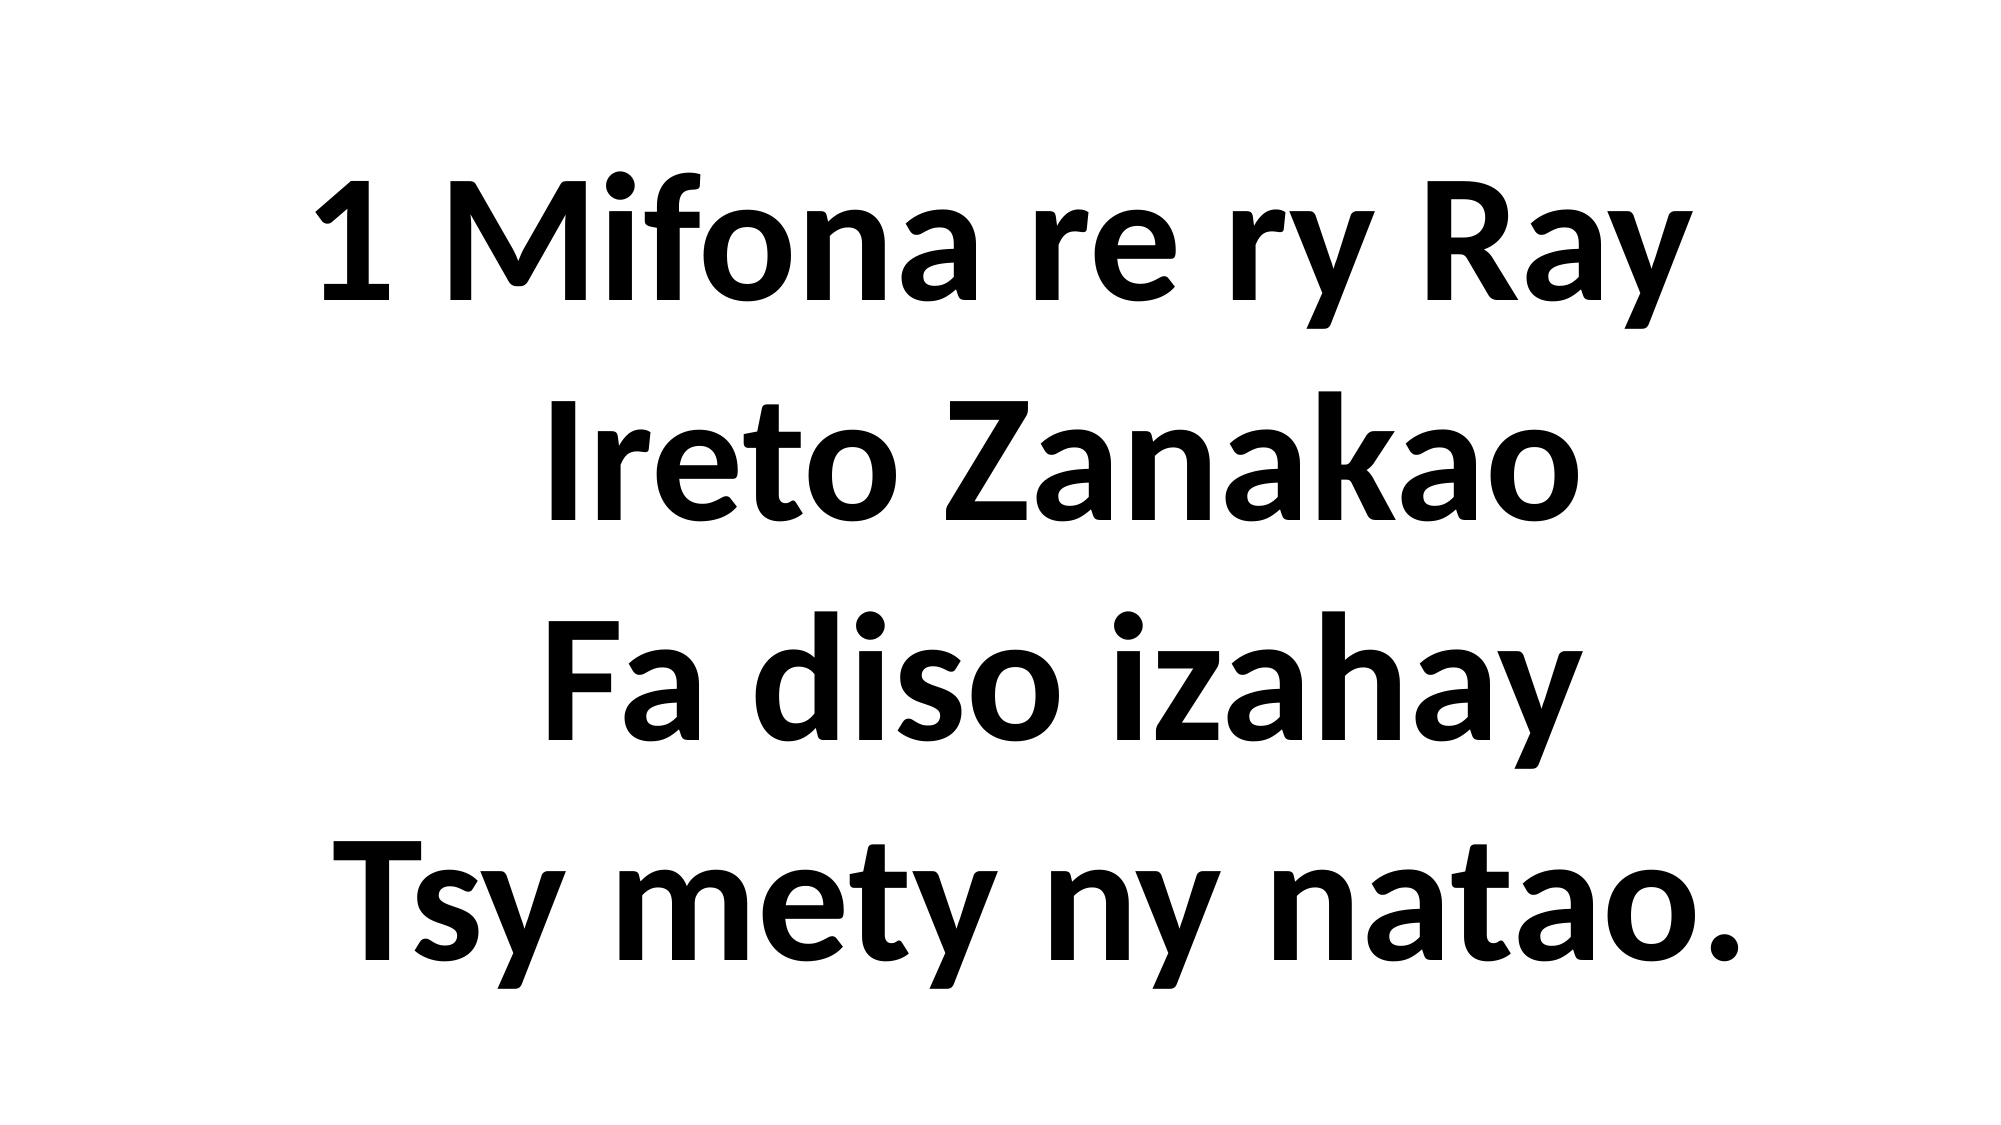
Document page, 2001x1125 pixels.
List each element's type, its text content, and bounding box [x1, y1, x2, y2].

text_box 1 Mifona re ry Ray Ireto Zanakao Fa diso izahay Tsy mety ny natao. [0, 109, 2000, 1005]
